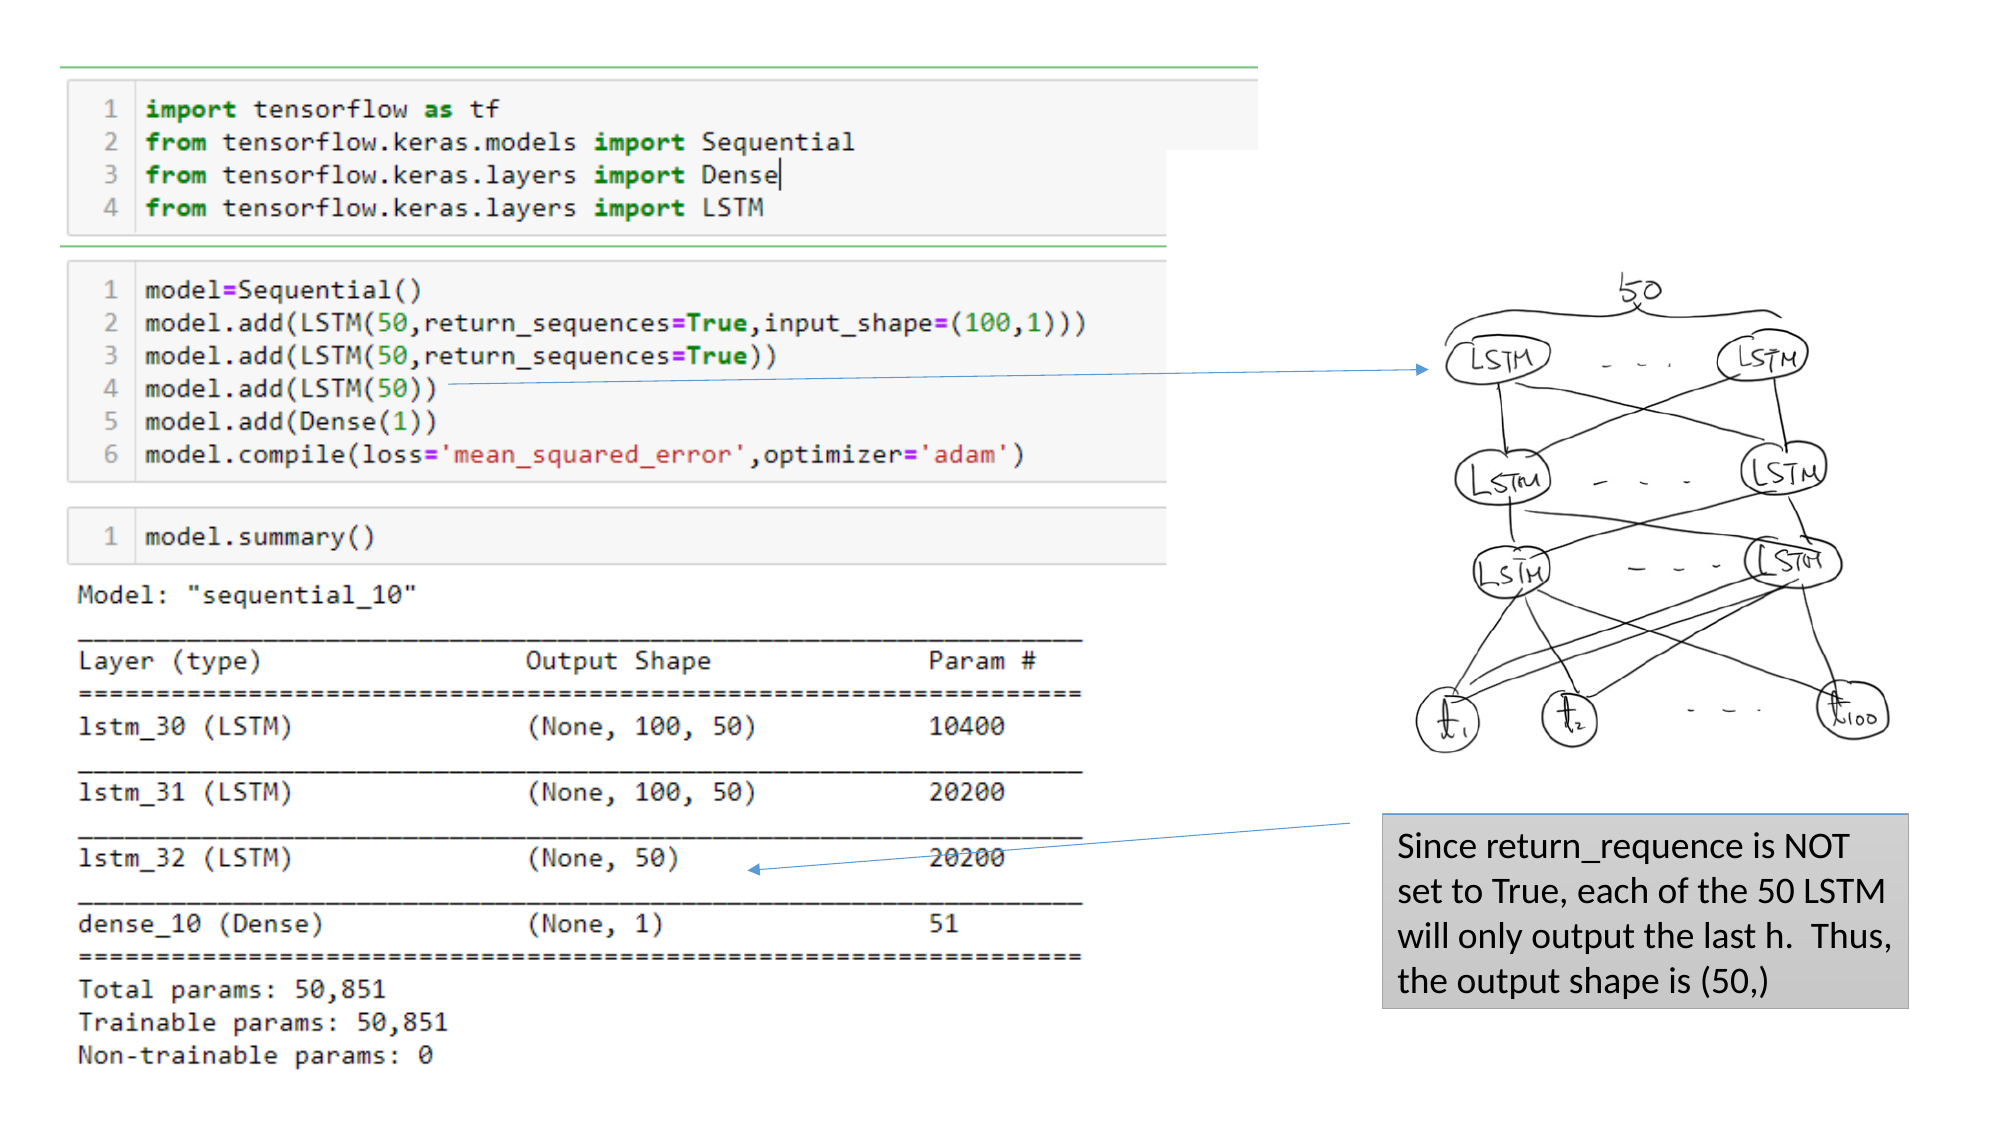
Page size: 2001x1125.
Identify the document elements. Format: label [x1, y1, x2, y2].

text_box [747, 823, 1350, 871]
picture [60, 0, 2000, 1122]
text_box [448, 369, 1429, 385]
